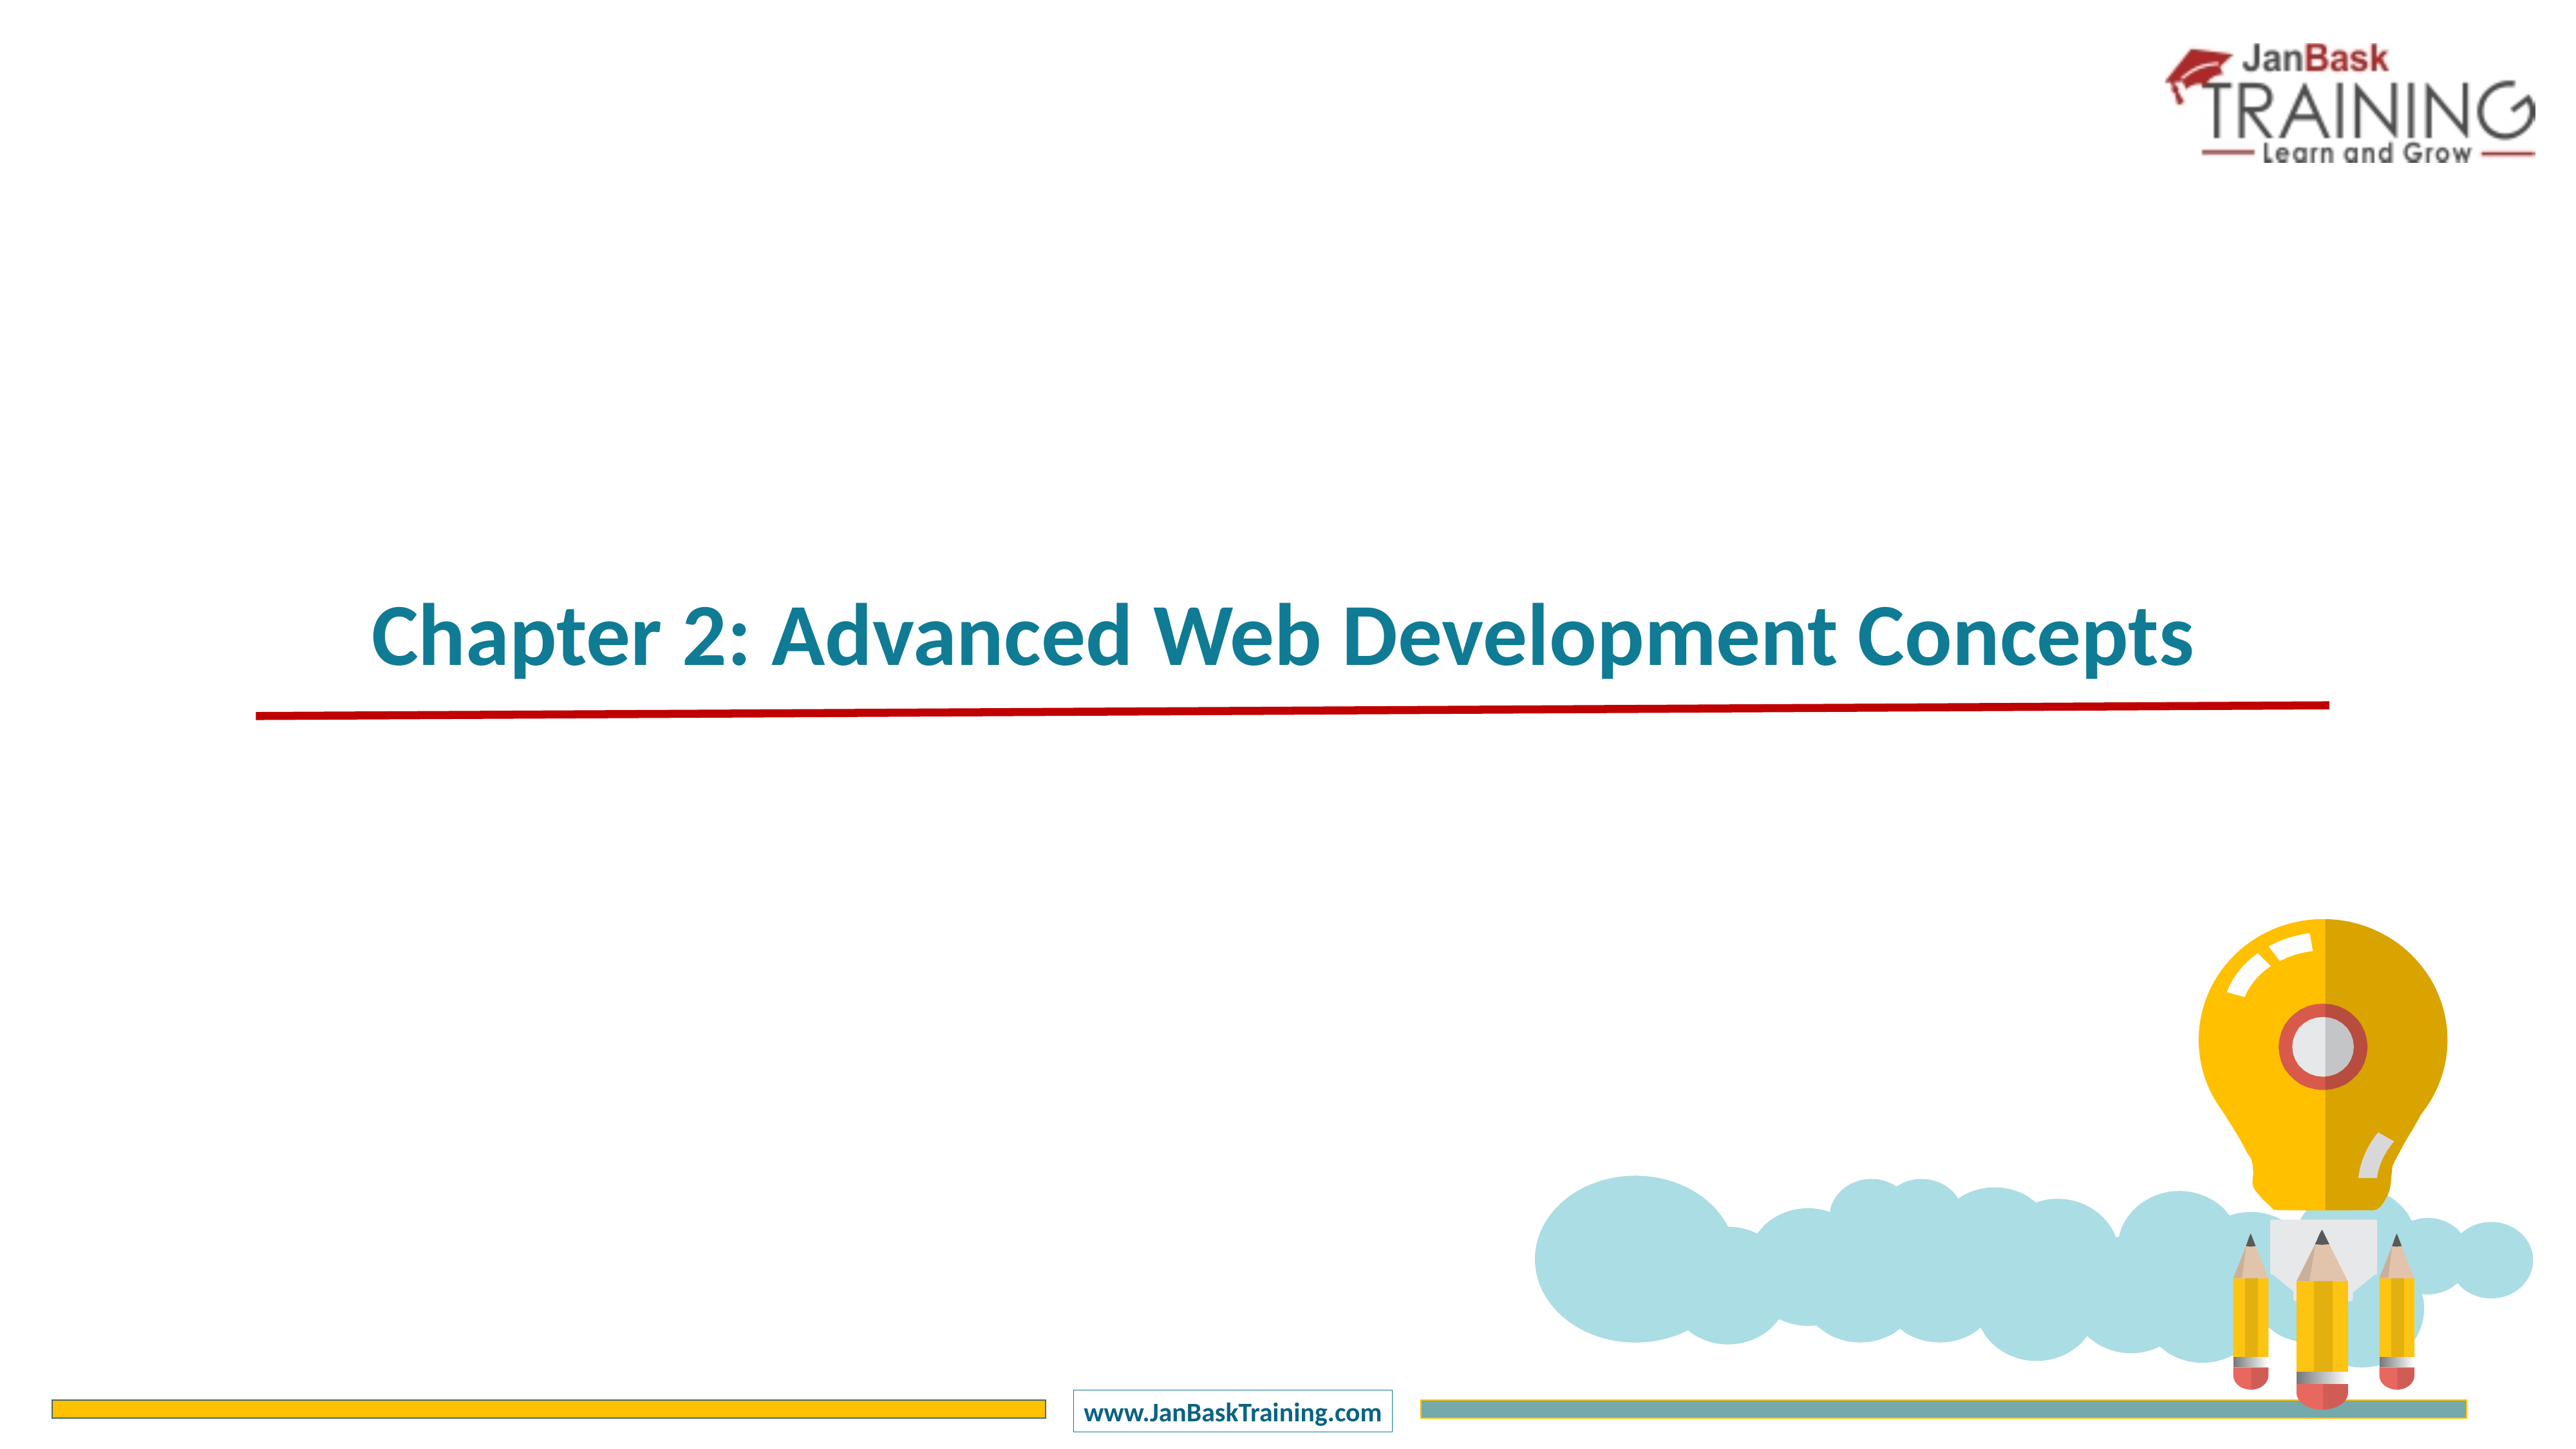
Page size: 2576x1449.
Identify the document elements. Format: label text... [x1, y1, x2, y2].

picture [2165, 43, 2535, 163]
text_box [2198, 919, 2448, 1410]
text_box [2448, 1222, 2534, 1299]
text_box [1535, 1175, 2198, 1363]
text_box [256, 705, 2329, 716]
text_box Chapter 2: Advanced Web Development Concepts [175, 572, 2393, 763]
